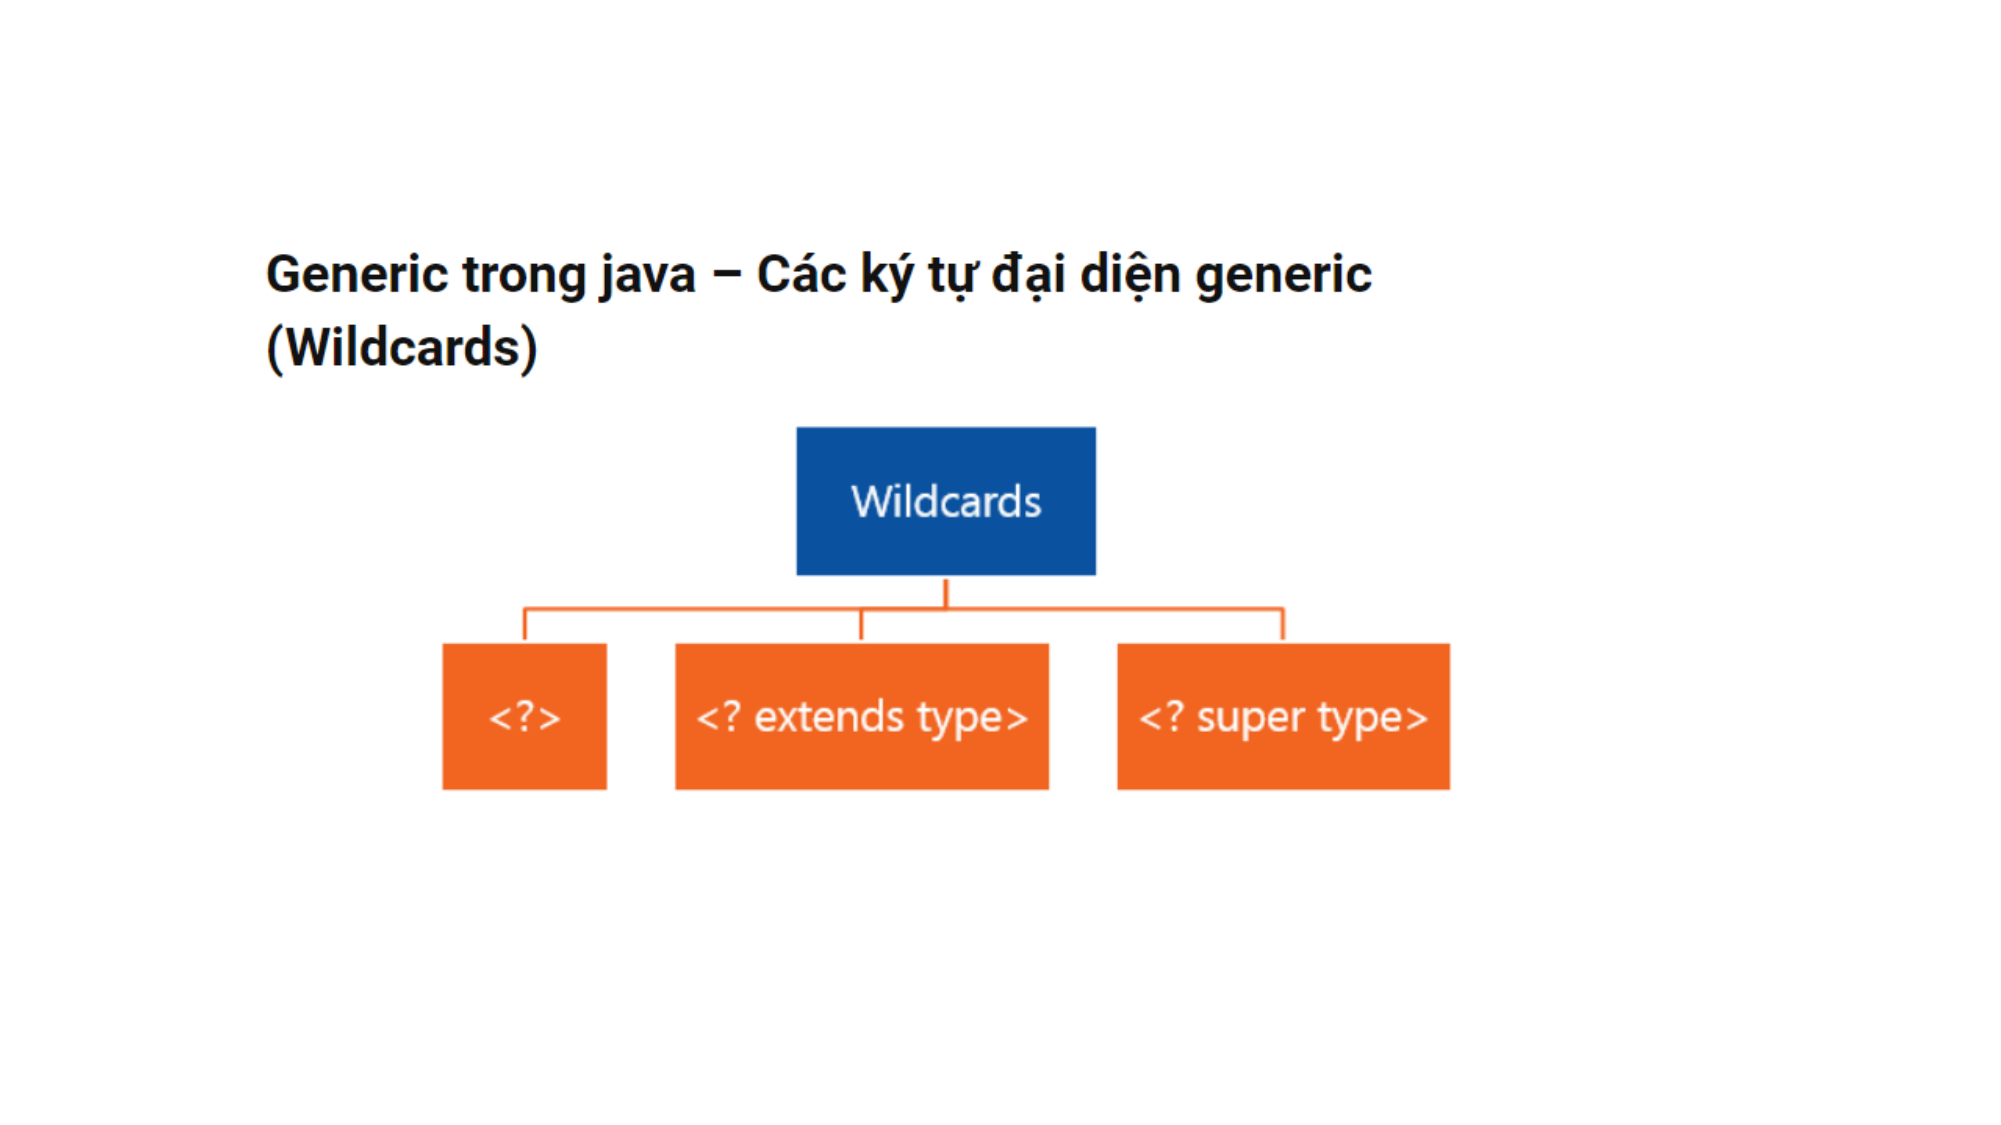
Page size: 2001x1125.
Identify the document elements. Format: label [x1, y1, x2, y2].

list [220, 228, 1592, 821]
